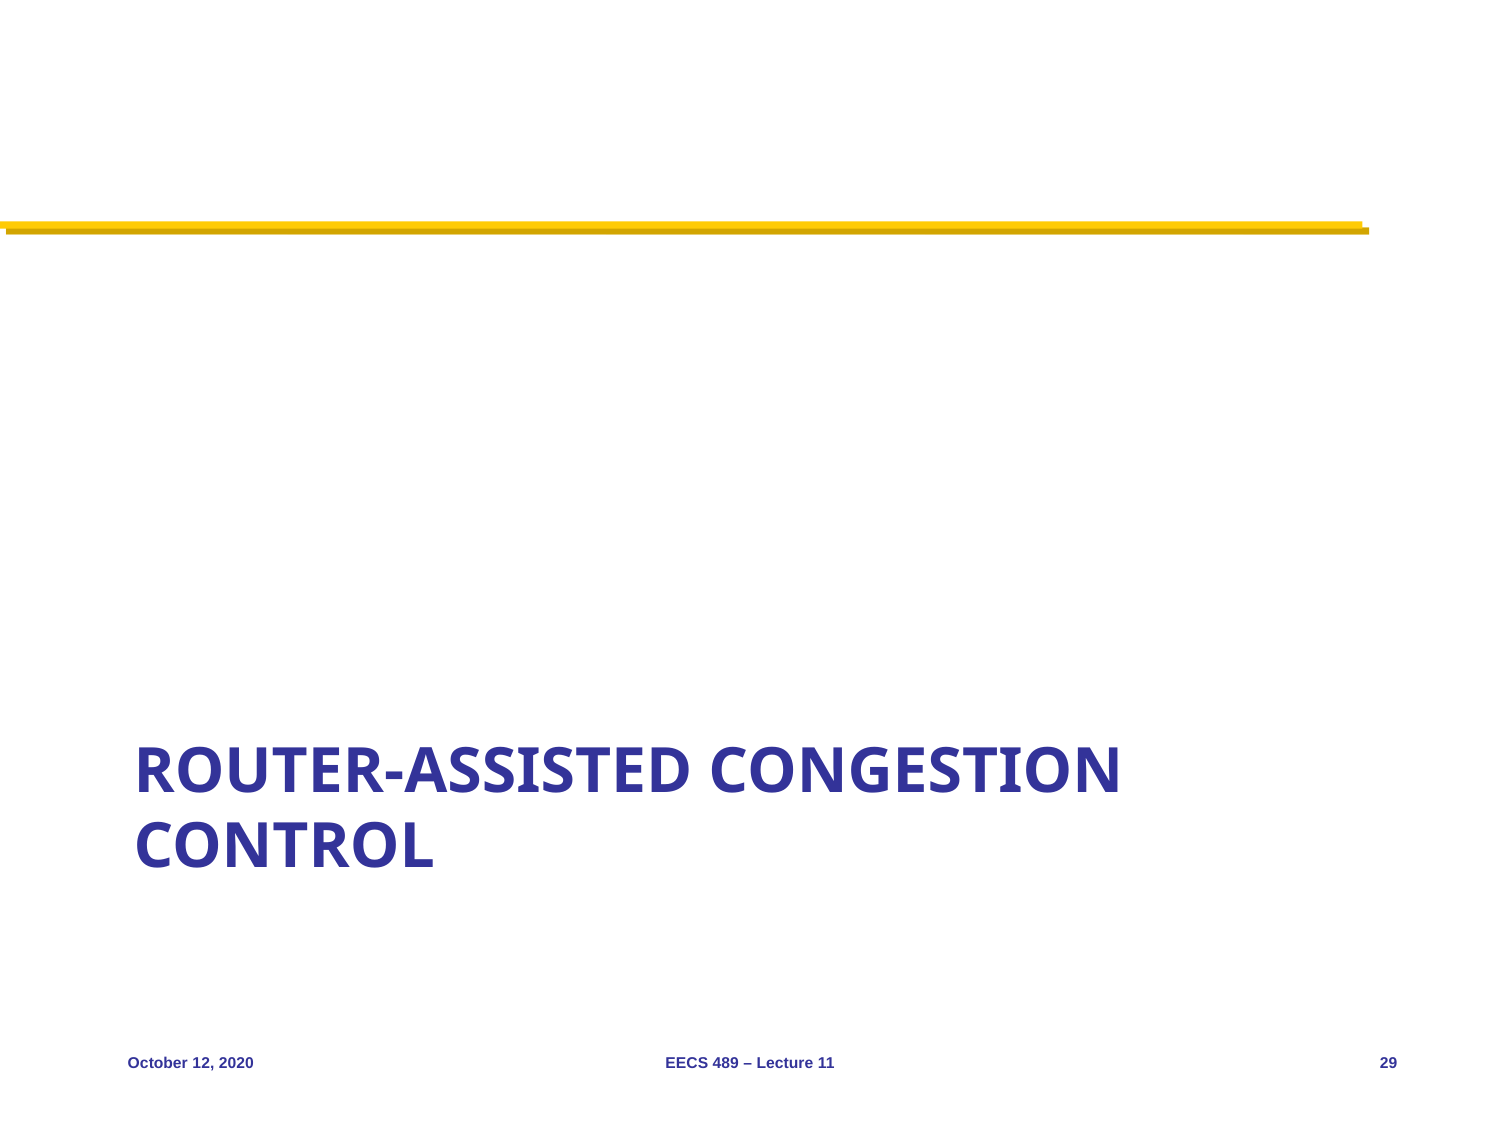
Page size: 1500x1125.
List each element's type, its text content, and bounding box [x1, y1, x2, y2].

title Router-assisted Congestion control [118, 722, 1394, 947]
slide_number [112, 1024, 426, 1101]
slide_number 29 [1312, 1024, 1413, 1101]
footer EECS 489 – Lecture 11 [512, 1024, 988, 1101]
